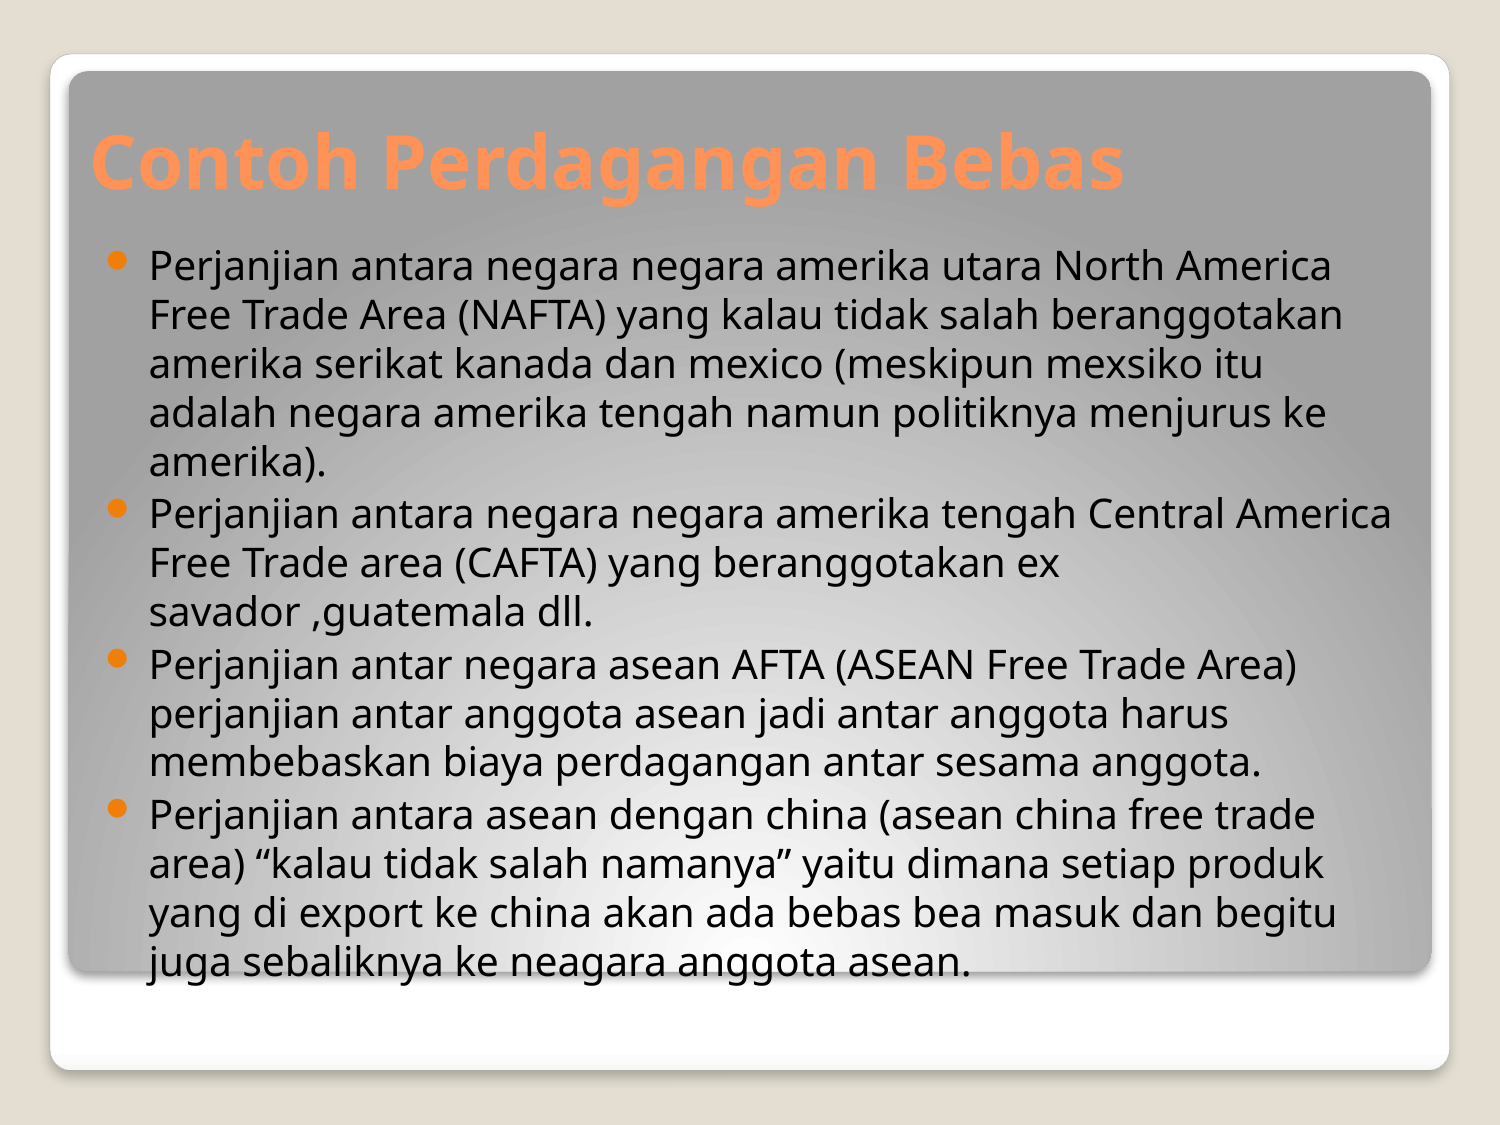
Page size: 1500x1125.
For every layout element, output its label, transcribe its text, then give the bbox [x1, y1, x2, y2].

list Perjanjian antara negara negara amerika utara North America Free Trade Area (NAFTA) yang kalau tidak salah beranggotakan amerika serikat kanada dan mexico (meskipun mexsiko itu adalah negara amerika tengah namun politiknya menjurus ke amerika). Perjanjian antara negara negara amerika tengah Central America Free Trade area (CAFTA) yang beranggotakan ex savador ,guatemala dll. Perjanjian antar negara asean AFTA (ASEAN Free Trade Area) perjanjian antar anggota asean jadi antar anggota harus membebaskan biaya perdagangan antar sesama anggota. Perjanjian antara asean dengan china (asean china free trade area) “kalau tidak salah namanya” yaitu dimana setiap produk yang di export ke china akan ada bebas bea masuk dan begitu juga sebaliknya ke neagara anggota asean. [75, 224, 1418, 1013]
title Contoh Perdagangan Bebas [75, 75, 1418, 213]
